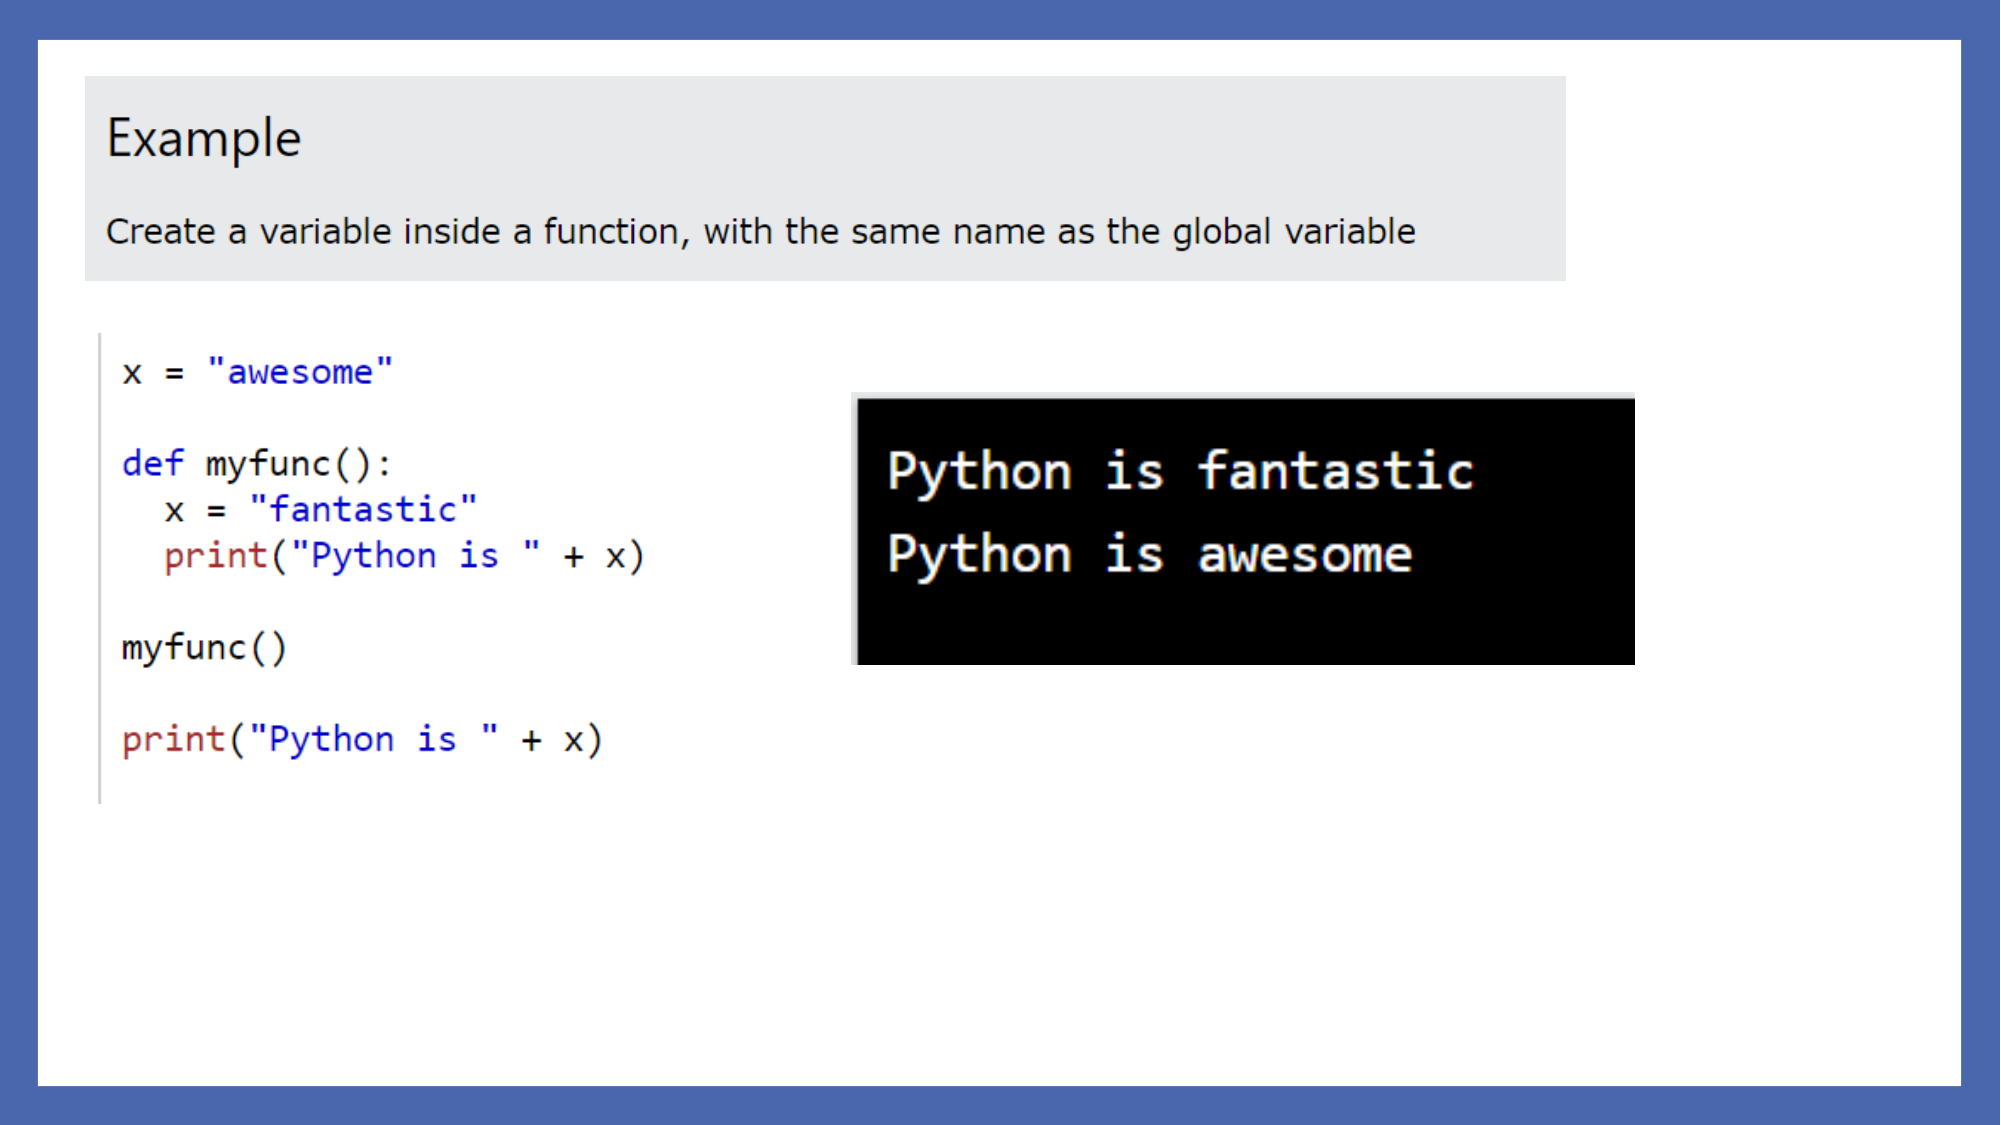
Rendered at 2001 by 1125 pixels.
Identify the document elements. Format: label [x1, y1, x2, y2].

picture [98, 333, 720, 804]
picture [850, 391, 1635, 665]
picture [85, 76, 1566, 282]
